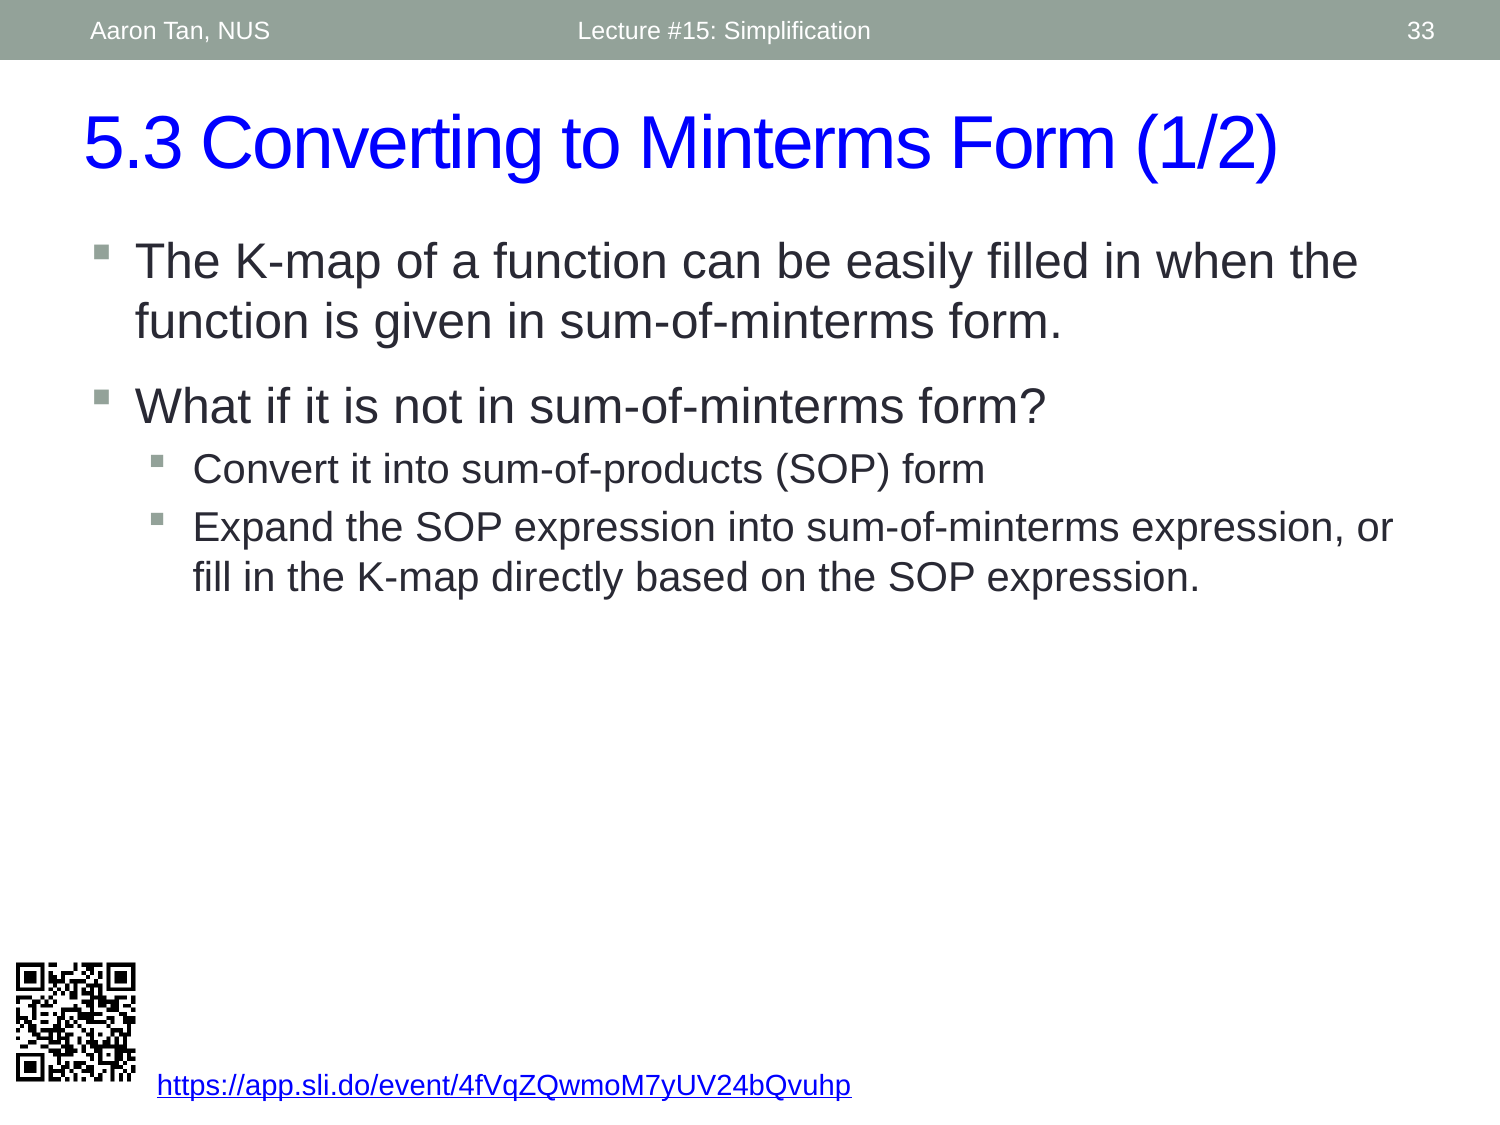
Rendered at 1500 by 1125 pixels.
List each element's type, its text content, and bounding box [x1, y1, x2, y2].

slide_number Aaron Tan, NUS [75, 3, 550, 57]
footer Lecture #15: Simplification [562, 3, 1238, 57]
title 5.3 Converting to Minterms Form (1/2) [68, 86, 1429, 192]
slide_number 33 [1308, 3, 1450, 57]
picture [7, 954, 143, 1089]
text_box The K-map of a function can be easily filled in when the function is given in sum-of-minterms form. What if it is not in sum-of-minterms form? Convert it into sum-of-products (SOP) form Expand the SOP expression into sum-of-minterms expression, or fill in the K-map directly based on the SOP expression. [74, 220, 1425, 1006]
